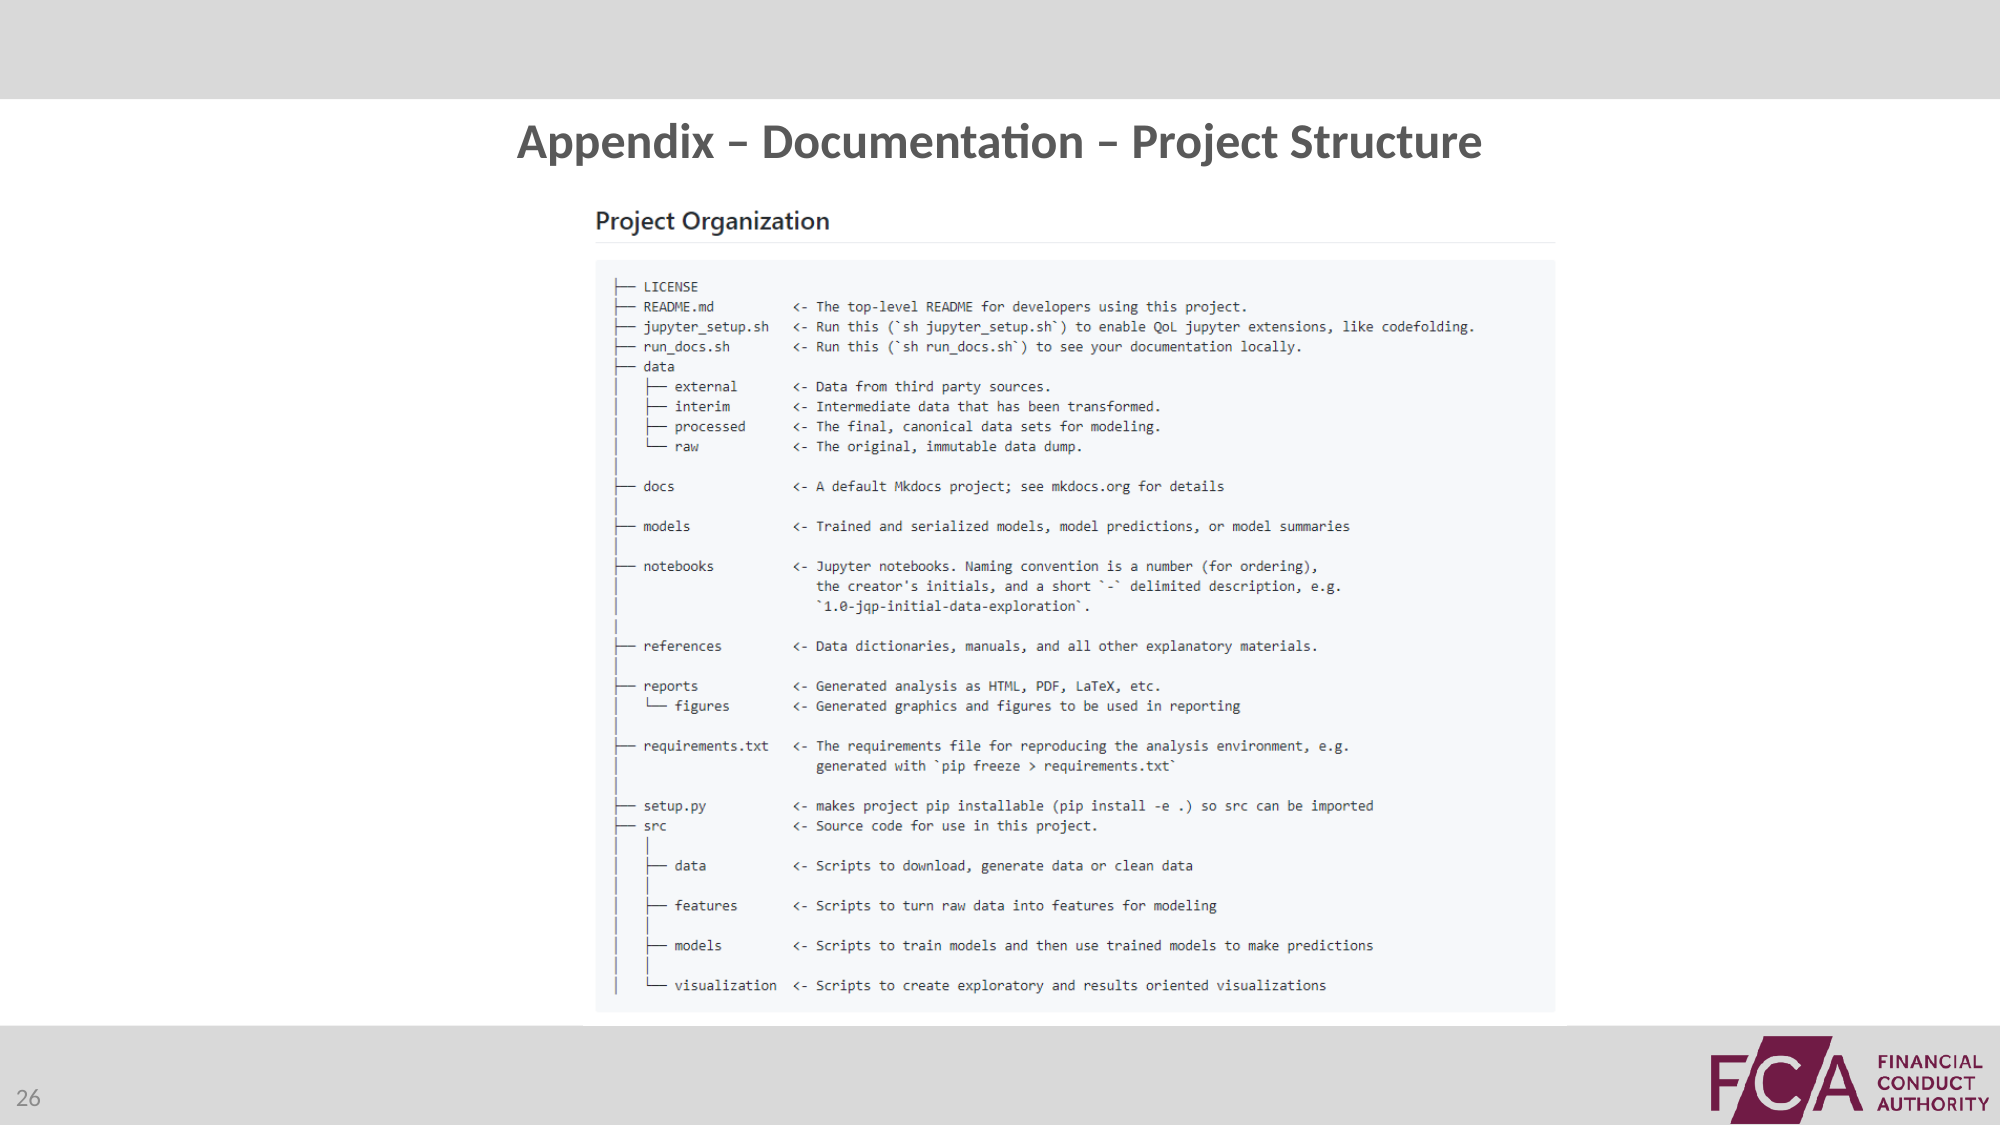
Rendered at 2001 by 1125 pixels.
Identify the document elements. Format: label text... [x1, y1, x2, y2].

picture [583, 198, 1568, 1026]
picture [1710, 1036, 1989, 1124]
slide_number 26 [0, 1066, 57, 1125]
text_box [0, 1025, 2000, 1125]
text_box [0, 0, 2000, 100]
text_box Appendix – Documentation – Project Structure [297, 101, 1703, 176]
